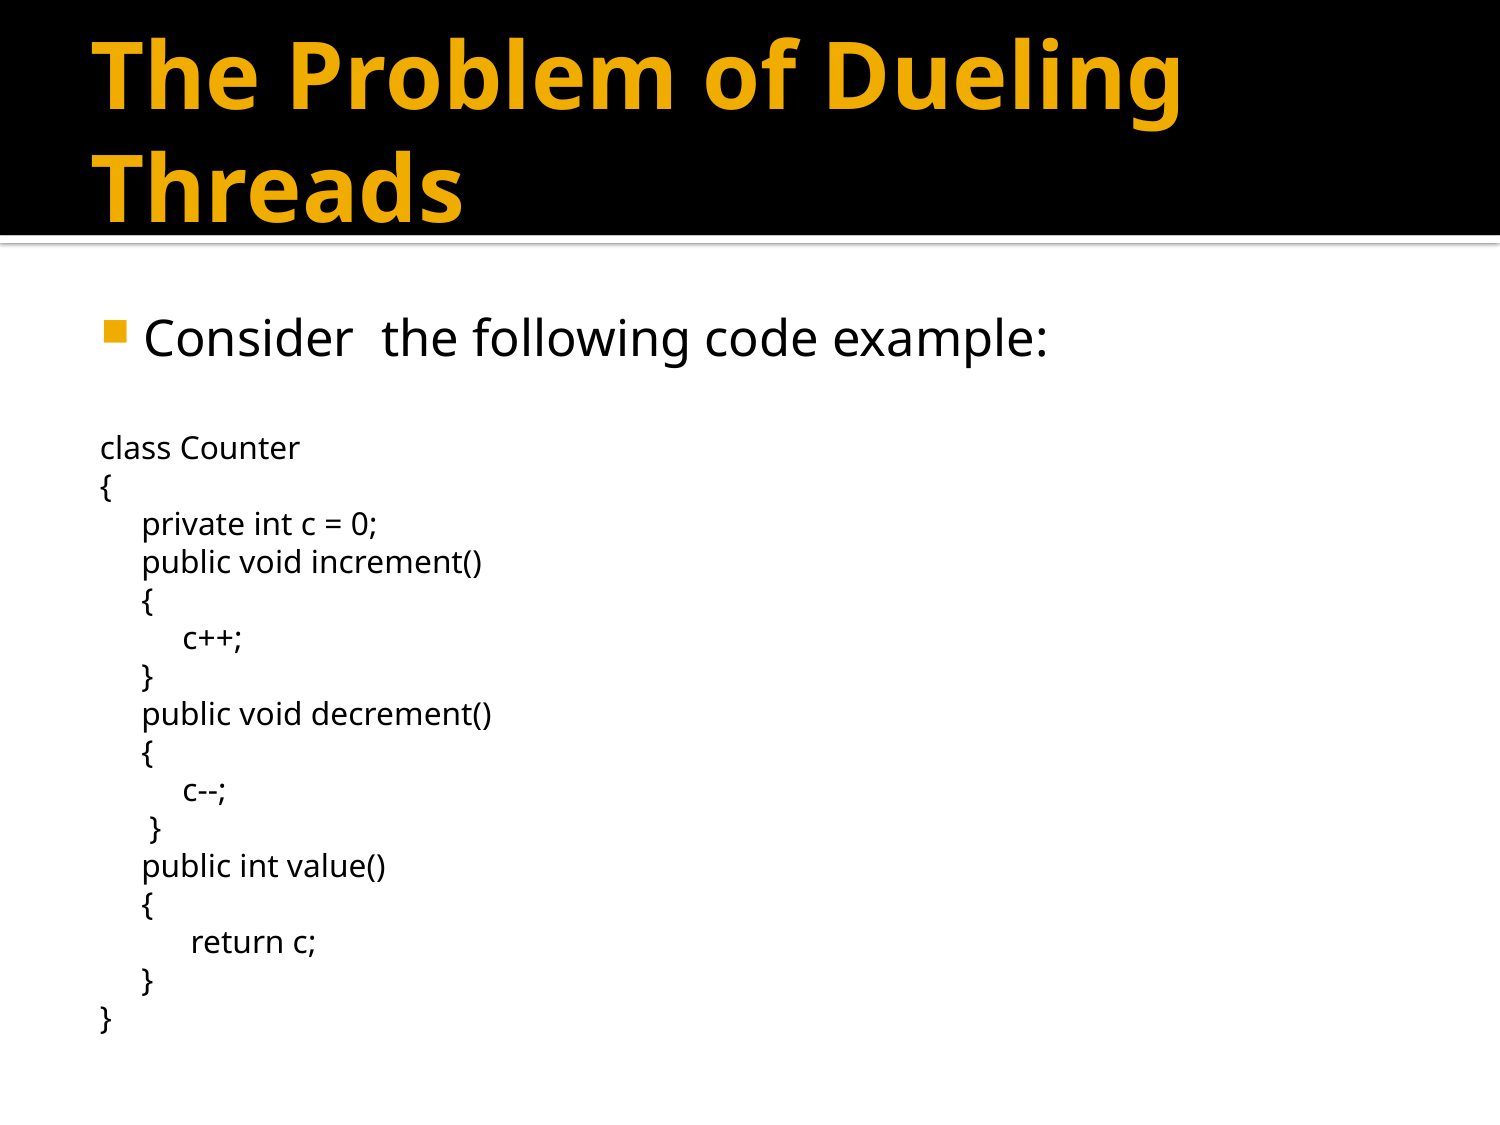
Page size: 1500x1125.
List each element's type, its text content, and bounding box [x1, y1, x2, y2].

list Consider the following code example: class Counter { private int c = 0; public void increment() { c++; } public void decrement() { c--; } public int value() { return c; } } [74, 290, 1426, 1051]
title The Problem of Dueling Threads [75, 25, 1425, 231]
